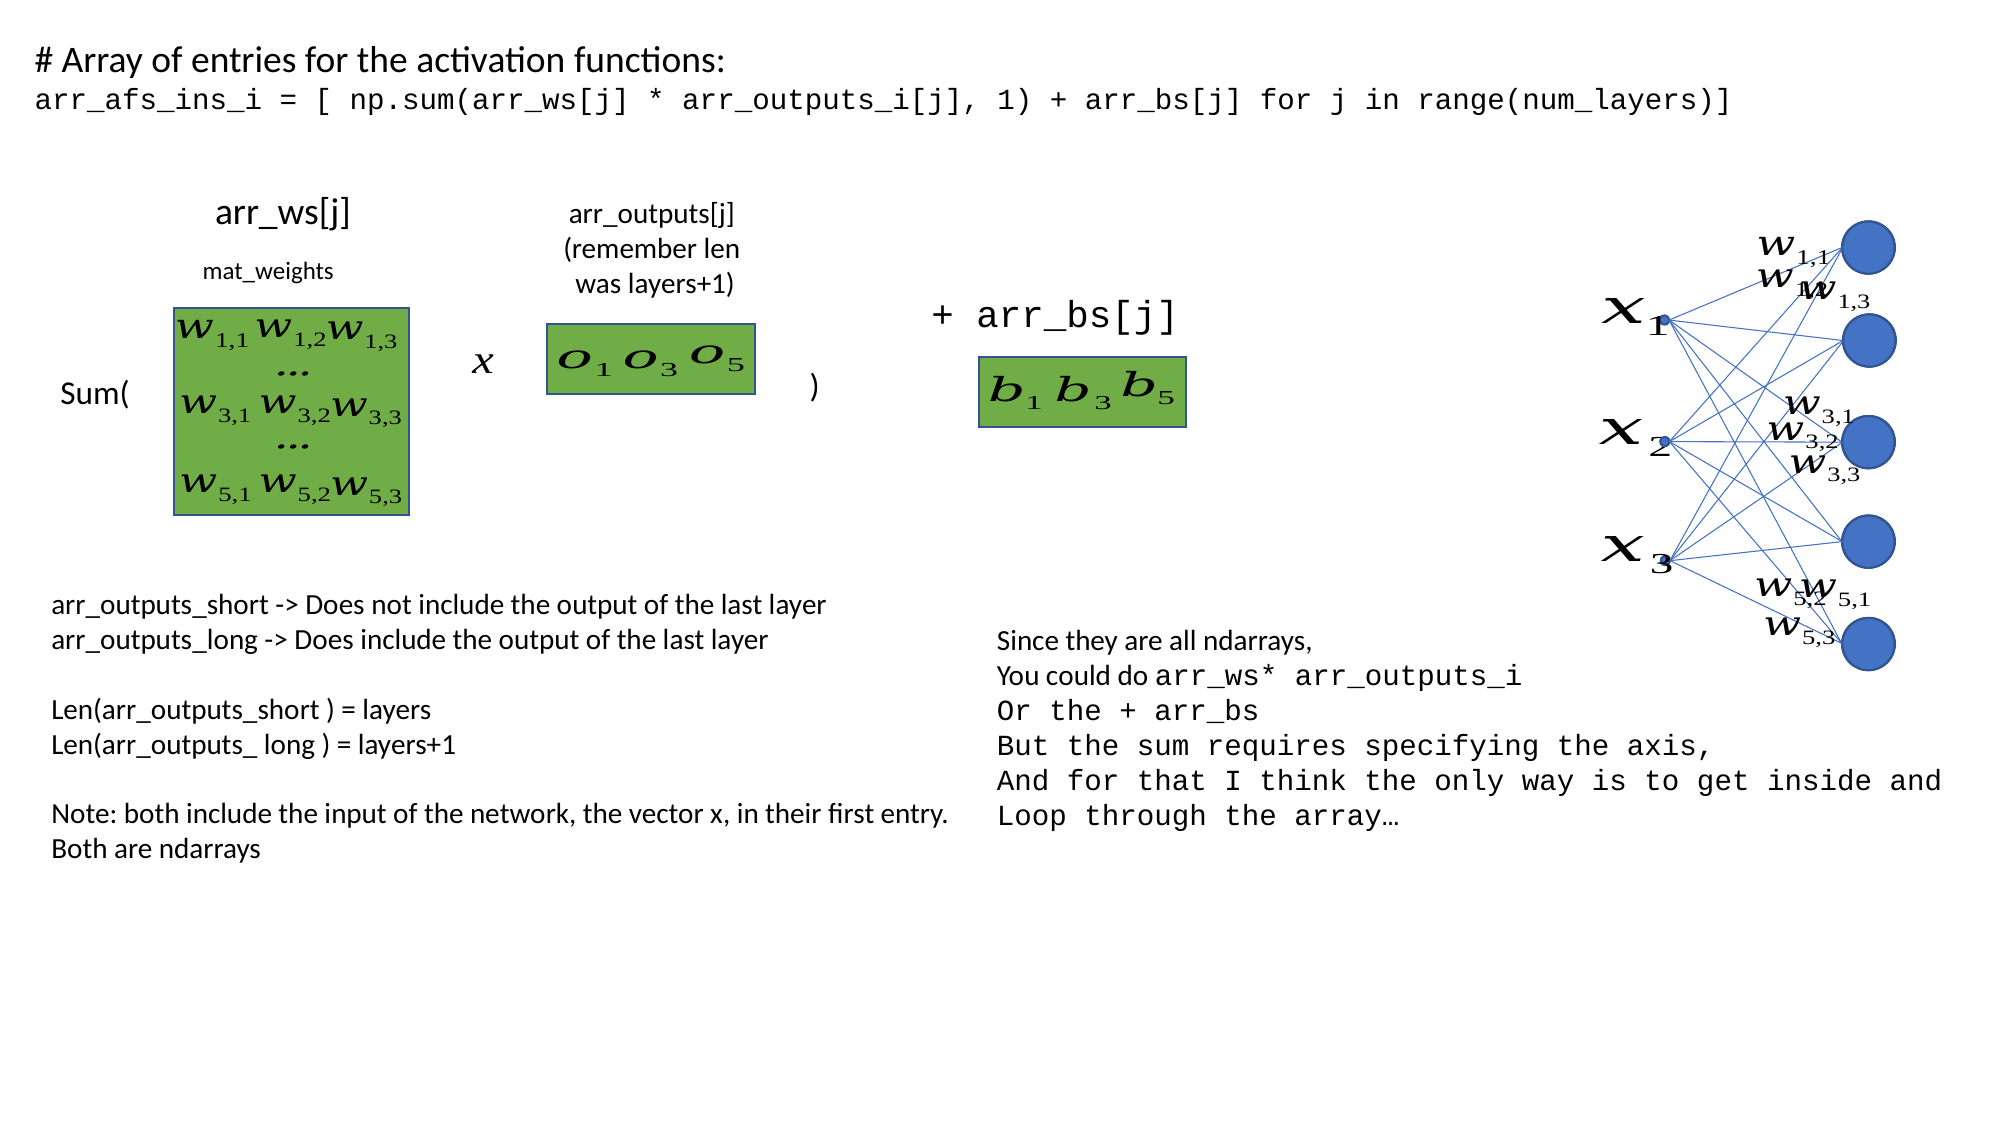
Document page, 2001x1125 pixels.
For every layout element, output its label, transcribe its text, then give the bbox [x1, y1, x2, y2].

text_box [546, 323, 756, 395]
text_box + arr_bs[j] [916, 282, 1213, 343]
text_box arr_ws[j] [200, 179, 366, 240]
text_box mat_weights [188, 247, 395, 293]
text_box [1669, 247, 1843, 340]
text_box [1659, 435, 1669, 448]
text_box arr_outputs[j] (remember len was layers+1) [548, 186, 762, 307]
text_box [1659, 555, 1665, 562]
text_box ) [794, 356, 978, 412]
text_box [1841, 220, 1896, 275]
text_box Since they are all ndarrays, You could do arr_ws* arr_outputs_i Or the + arr_bs But the sum requires specifying the axis, And for that I think the only way is to get inside and Loop through the array… [982, 614, 1975, 839]
text_box [1843, 313, 1897, 368]
text_box [1660, 314, 1669, 326]
text_box [173, 307, 410, 516]
text_box arr_outputs_short -> Does not include the output of the last layer arr_outputs_long -> Does include the output of the last layer Len(arr_outputs_short ) = layers Len(arr_outputs_ long ) = layers+1 Note: both include the input of the network, the vector x, in their first entry. Both are ndarrays [36, 577, 965, 873]
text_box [1669, 340, 1844, 442]
text_box Sum( [45, 363, 253, 419]
text_box # Array of entries for the activation functions: arr_afs_ins_i = [ np.sum(arr_ws[j] * arr_outputs_i[j], 1) + arr_bs[j] for j in range(num_layers)] [19, 27, 2000, 158]
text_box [1669, 441, 1843, 645]
text_box [1844, 514, 1896, 569]
text_box [1844, 415, 1896, 470]
text_box [978, 356, 1187, 428]
